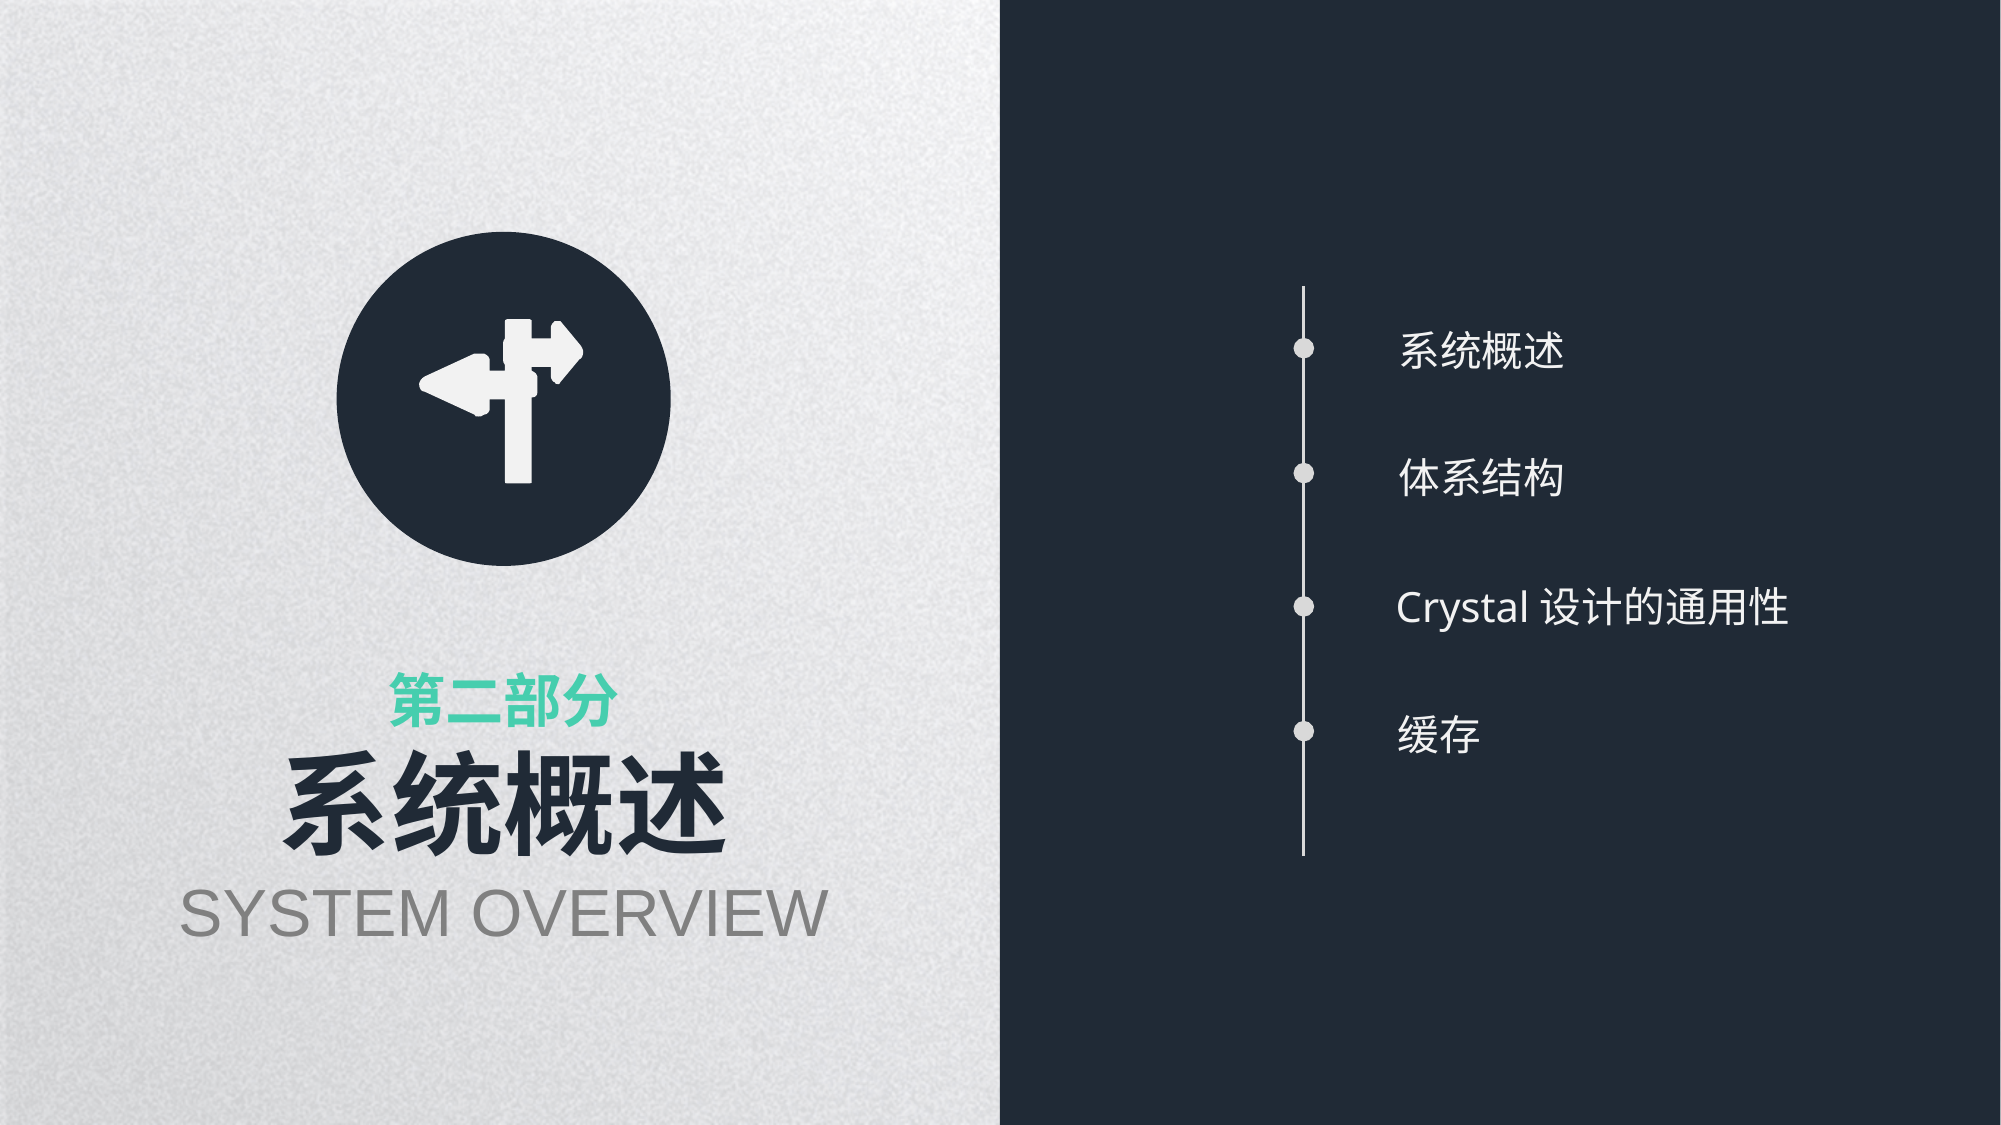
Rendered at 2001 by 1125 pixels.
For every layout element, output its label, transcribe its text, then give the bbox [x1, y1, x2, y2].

text_box 体系结构 [1383, 444, 1581, 510]
text_box 系统概述 [1383, 317, 1581, 382]
text_box 缓存 [1383, 700, 1497, 766]
text_box Crystal设计的通用性 [1380, 573, 1806, 639]
text_box 系统概述 SYSTEM OVERVIEW [163, 727, 845, 957]
text_box 第二部分 [372, 656, 636, 727]
picture [0, 0, 998, 1125]
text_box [336, 231, 671, 567]
text_box [998, 0, 2001, 1125]
